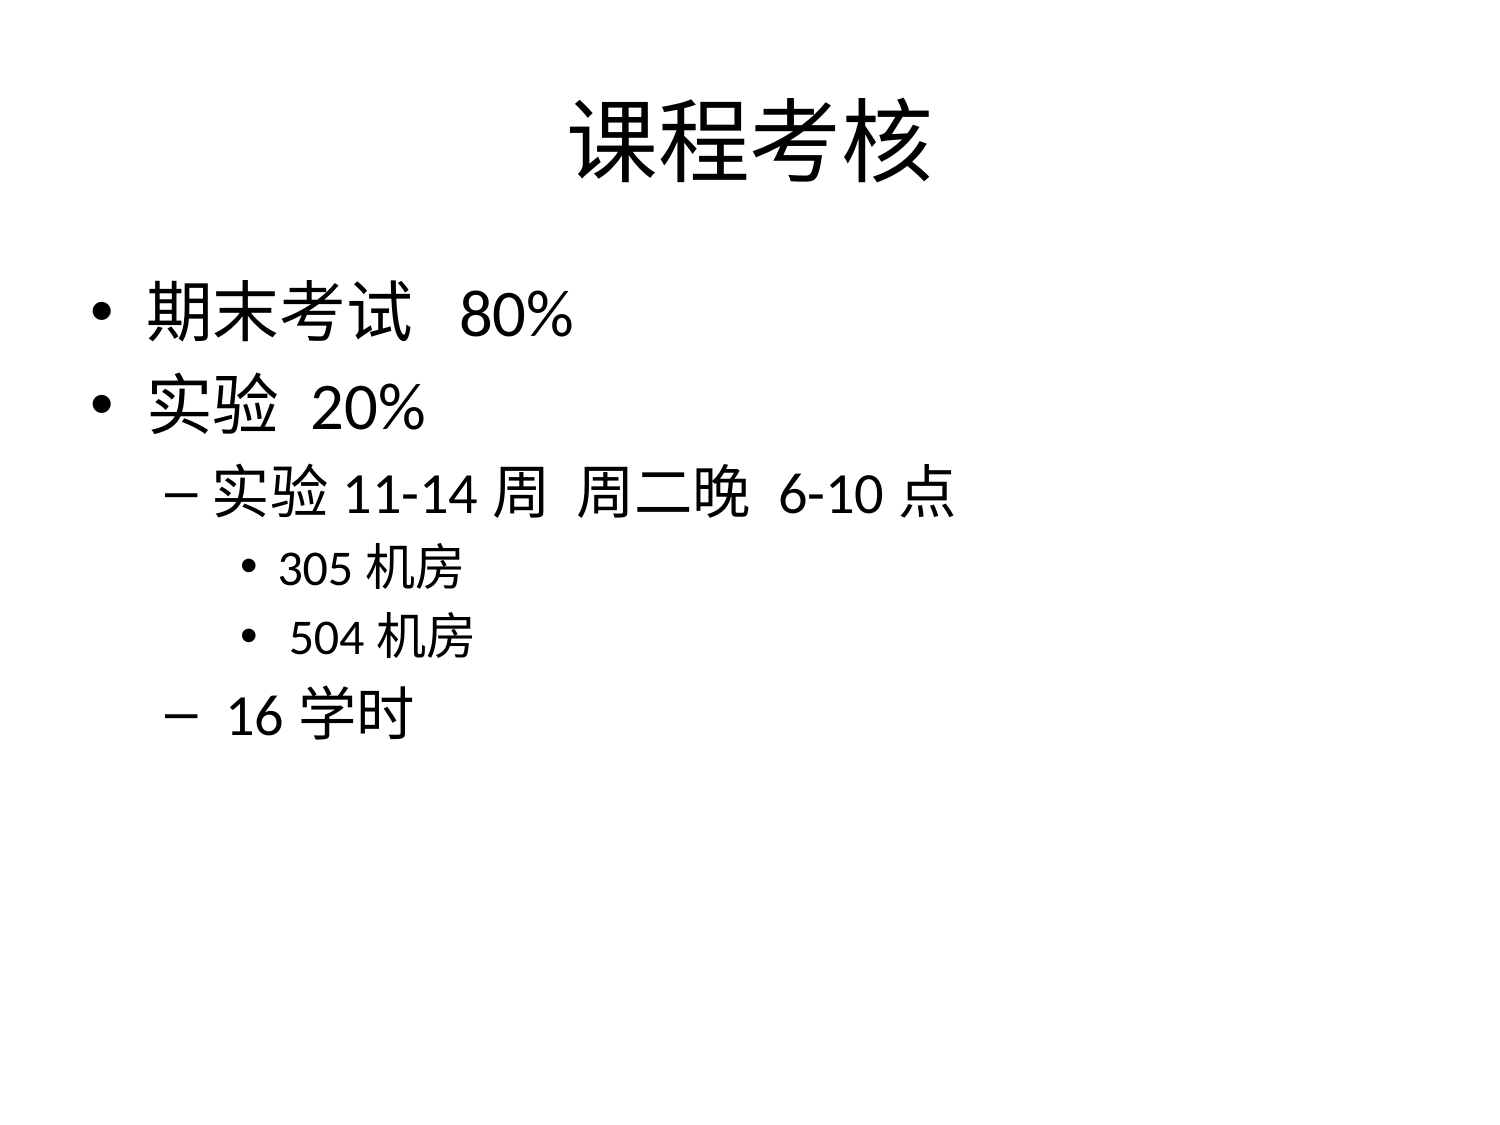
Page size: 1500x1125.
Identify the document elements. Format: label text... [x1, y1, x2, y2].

title 课程考核 [75, 45, 1425, 233]
list 期末考试 80% 实验 20% 实验11-14周 周二晚 6-10点 305机房 504机房 16学时 [75, 262, 1425, 1005]
